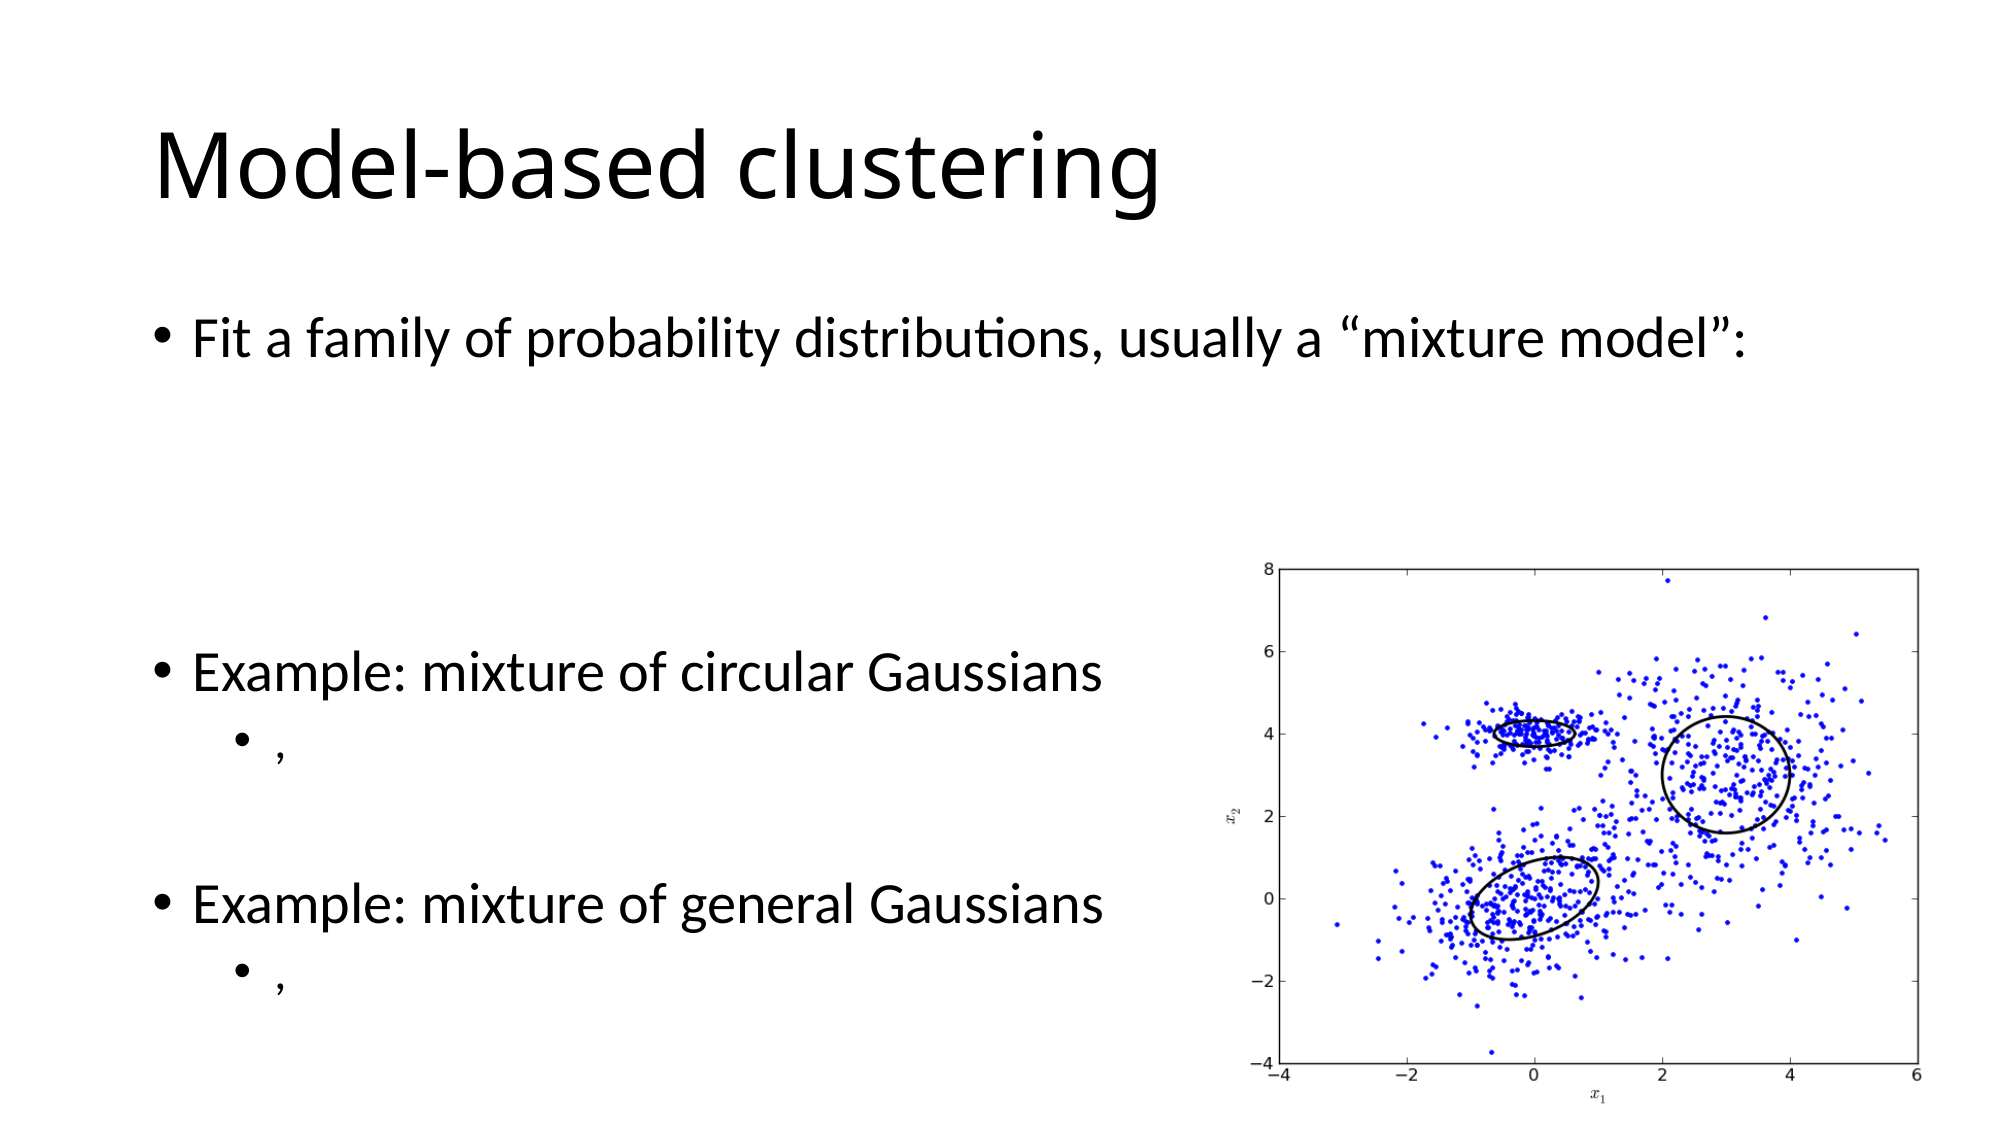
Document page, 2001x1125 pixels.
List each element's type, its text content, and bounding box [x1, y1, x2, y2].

picture [1176, 507, 2000, 1125]
title Model-based clustering [137, 59, 1863, 278]
